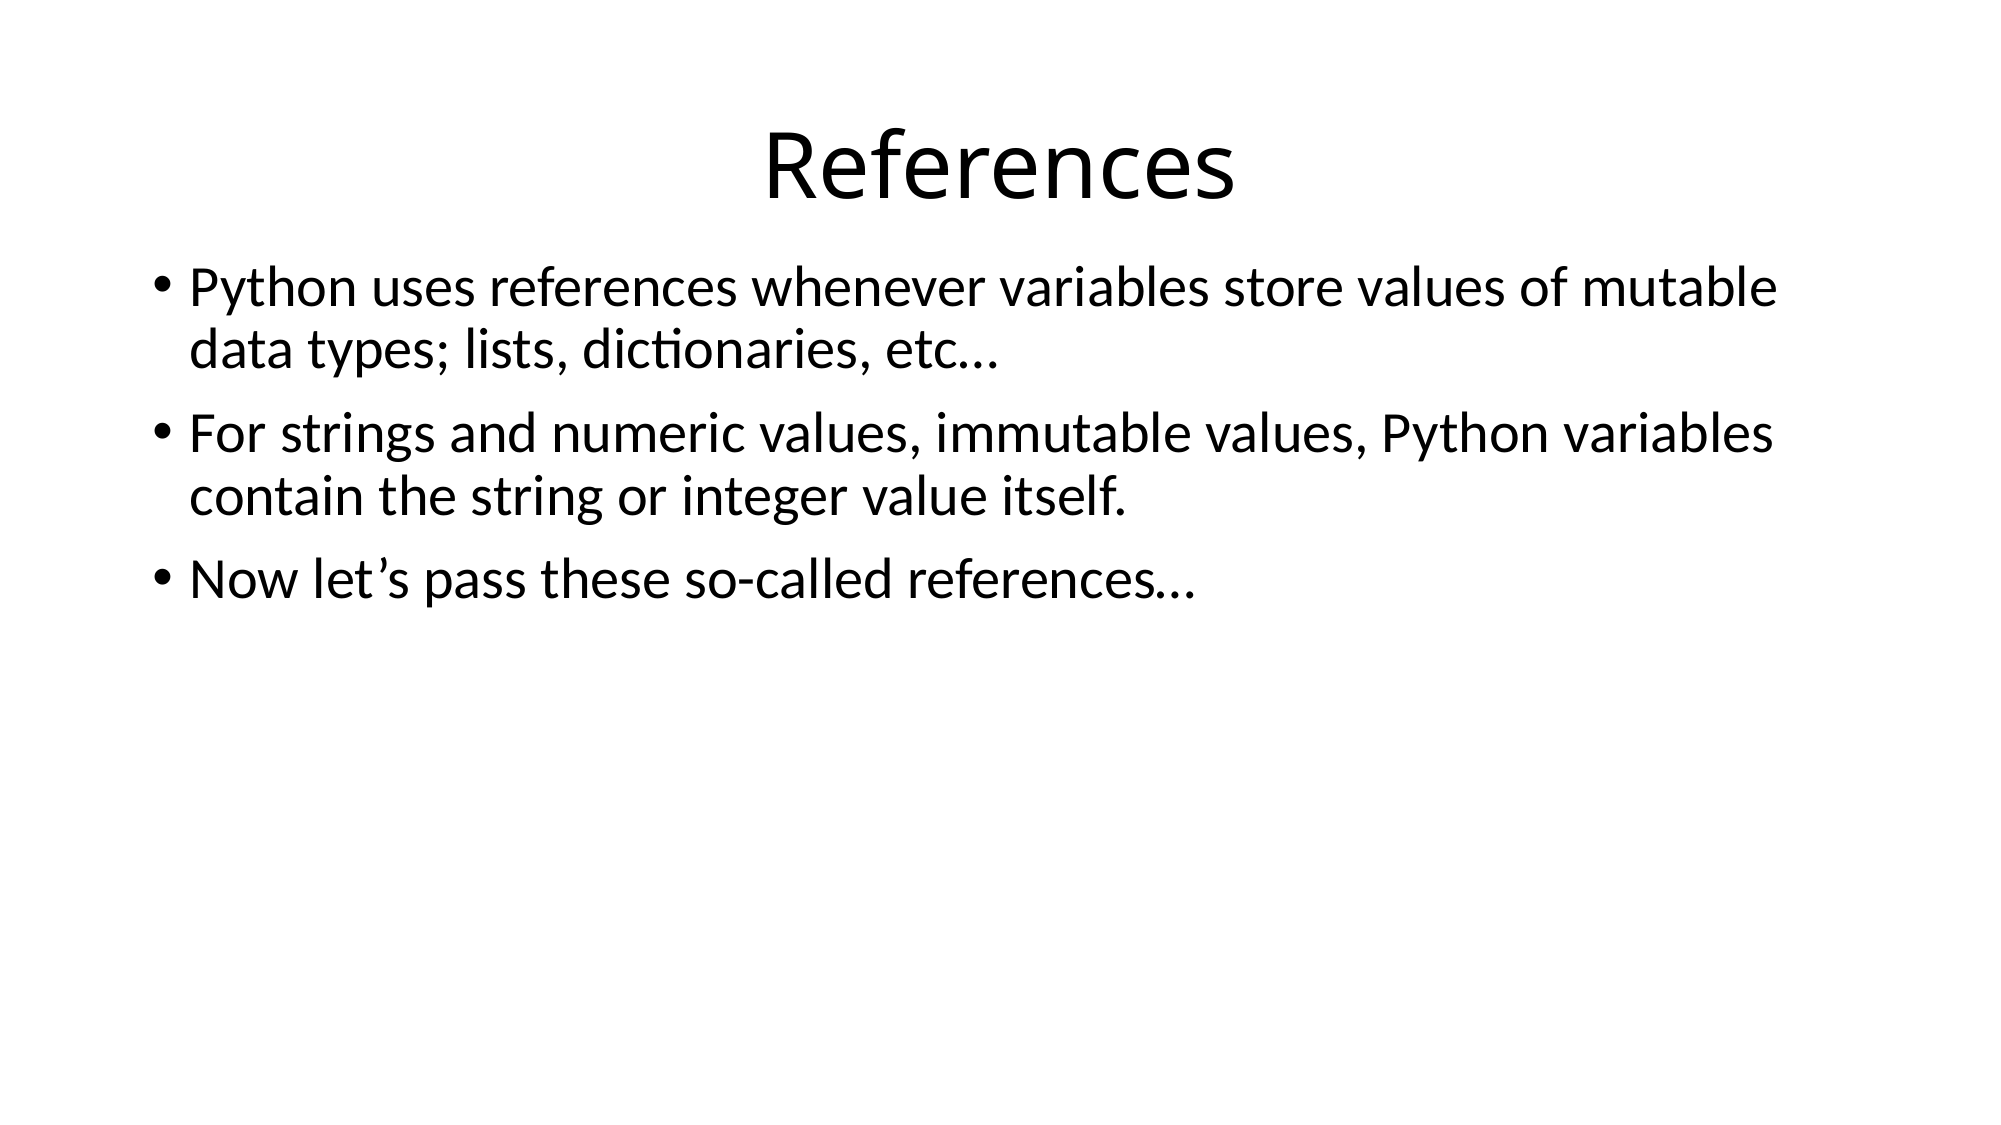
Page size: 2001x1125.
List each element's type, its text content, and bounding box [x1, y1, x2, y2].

list Python uses references whenever variables store values of mutable data types; lists, dictionaries, etc… For strings and numeric values, immutable values, Python variables contain the string or integer value itself. Now let’s pass these so-called references… [137, 248, 1863, 1089]
title References [137, 59, 1863, 248]
